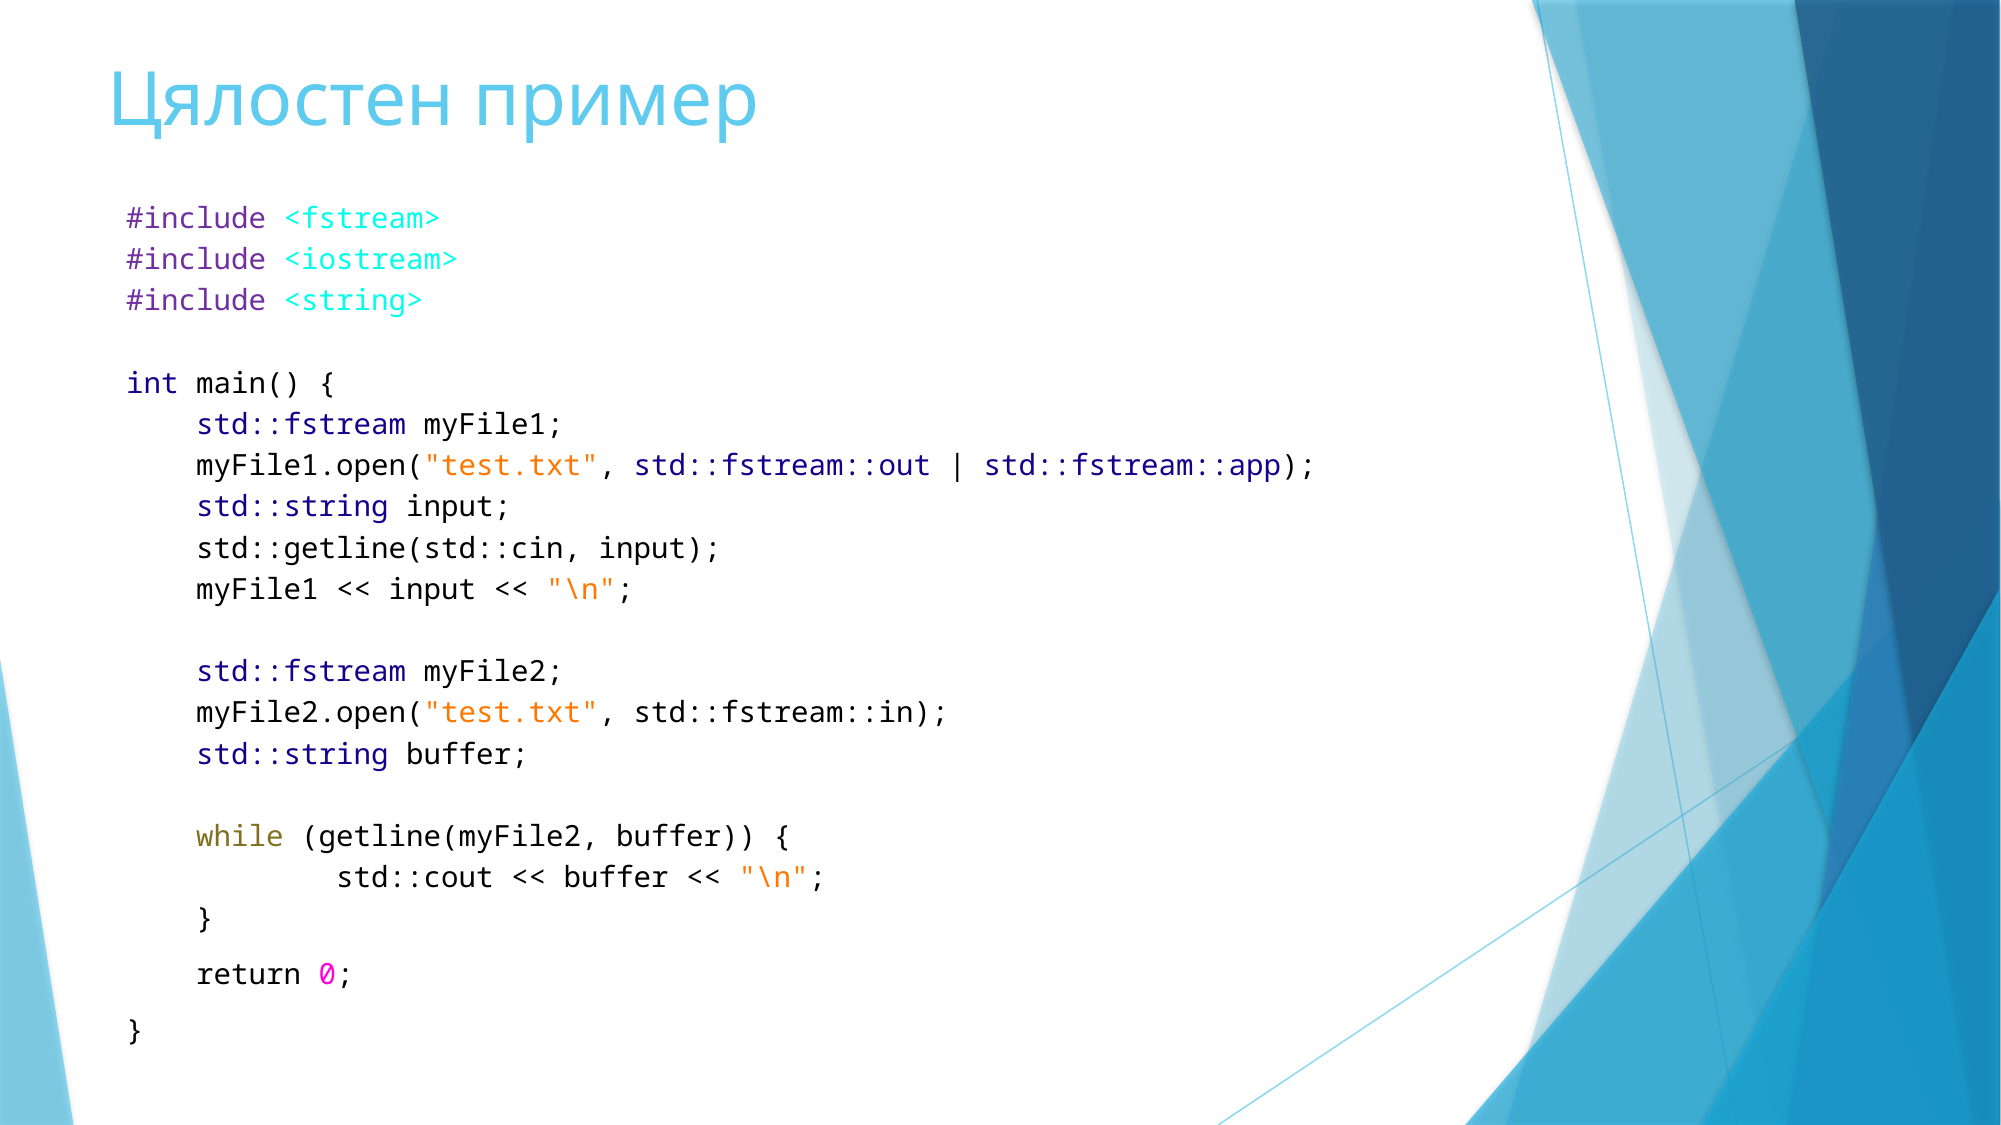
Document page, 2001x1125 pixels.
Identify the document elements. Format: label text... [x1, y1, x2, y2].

title Цялостен пример [92, 43, 1503, 260]
list #include <fstream> #include <iostream> #include <string> int main() { std::fstream myFile1; myFile1.open("test.txt", std::fstream::out | std::fstream::app); std::string input; std::getline(std::cin, input); myFile1 << input << "\n"; std::fstream myFile2; myFile2.open("test.txt", std::fstream::in); std::string buffer; while (getline(myFile2, buffer)) { std::cout << buffer << "\n"; } return 0; } [111, 191, 1484, 928]
